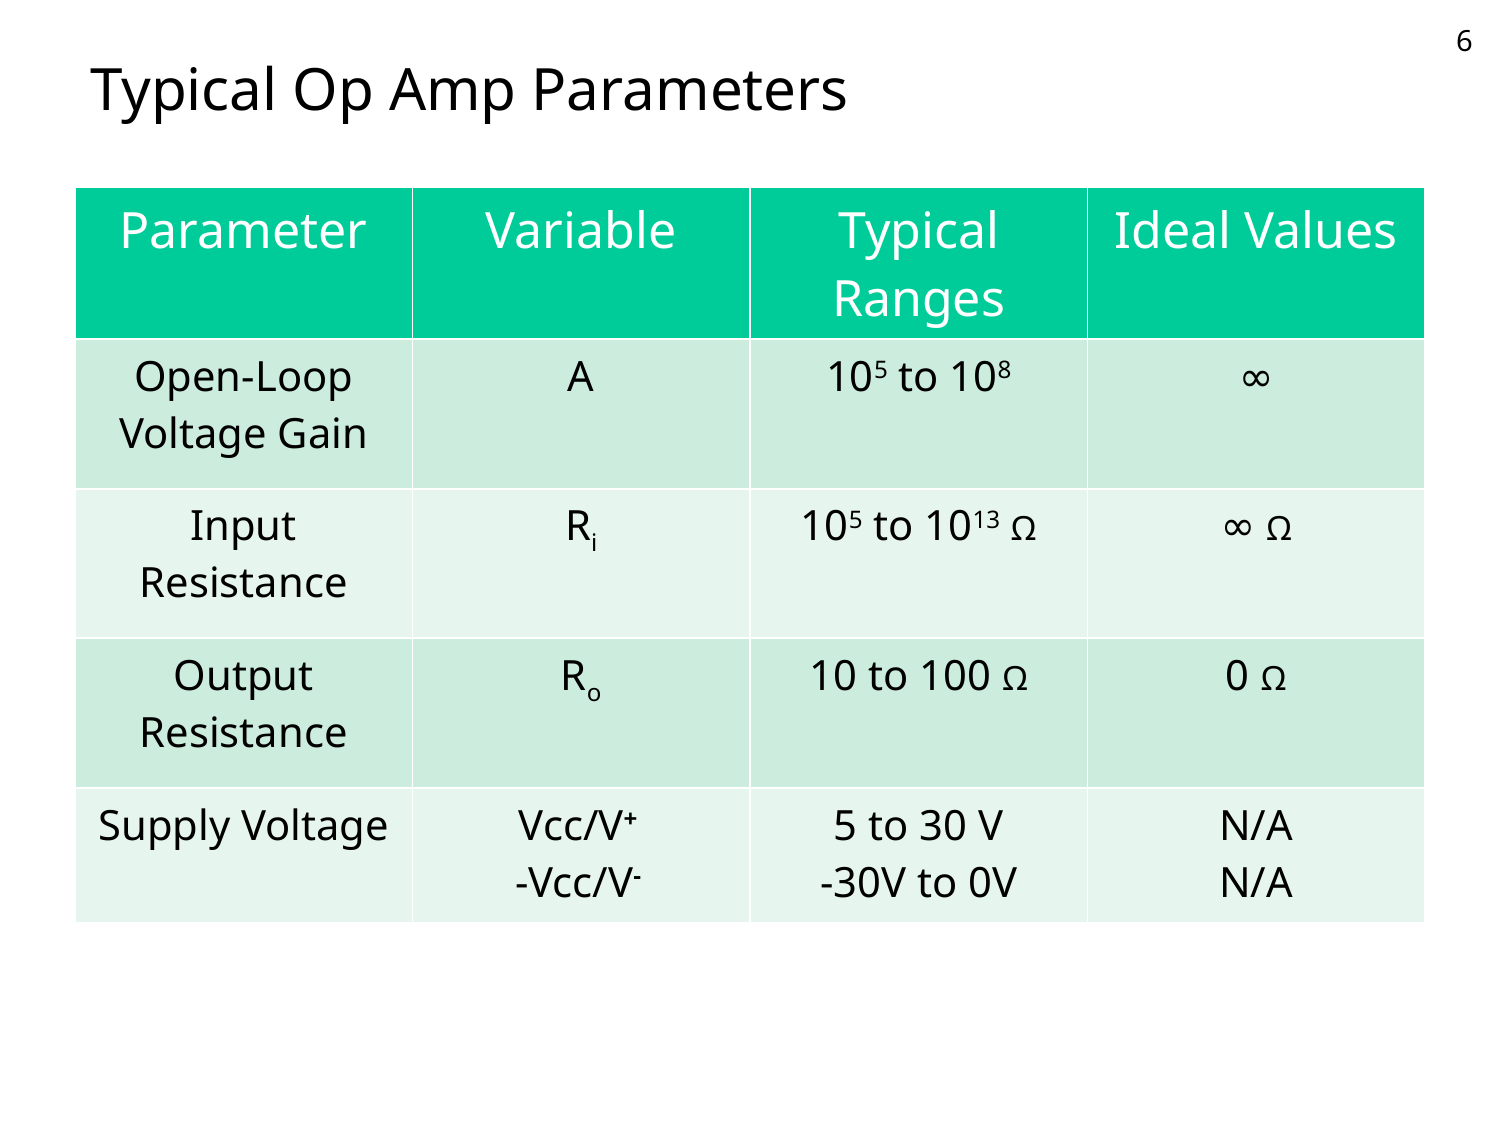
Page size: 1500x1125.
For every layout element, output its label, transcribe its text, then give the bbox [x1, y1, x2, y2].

table_cell Input Resistance [76, 490, 412, 637]
table_header Ideal Values [1088, 188, 1424, 338]
title Typical Op Amp Parameters [75, 45, 1363, 125]
table_cell 105 to 108 [751, 340, 1087, 488]
table_cell Vcc/V+ -Vcc/V- [413, 789, 749, 922]
table_header Typical Ranges [751, 188, 1087, 338]
table_cell Supply Voltage [76, 789, 412, 922]
table_cell 0 Ω [1088, 639, 1424, 787]
table_cell ∞ [1088, 340, 1424, 488]
table_cell ∞ Ω [1088, 490, 1424, 637]
table_cell Ri [413, 490, 749, 637]
table_cell 105 to 1013 Ω [751, 490, 1087, 637]
table_cell A [413, 340, 749, 488]
table_header Parameter [76, 188, 412, 338]
table_cell Open-Loop Voltage Gain [76, 340, 412, 488]
table_cell 5 to 30 V -30V to 0V [751, 789, 1087, 922]
table_header Variable [413, 188, 749, 338]
table_cell Ro [413, 639, 749, 787]
table_cell Output Resistance [76, 639, 412, 787]
table_cell 10 to 100 Ω [751, 639, 1087, 787]
table_cell N/A N/A [1088, 789, 1424, 922]
